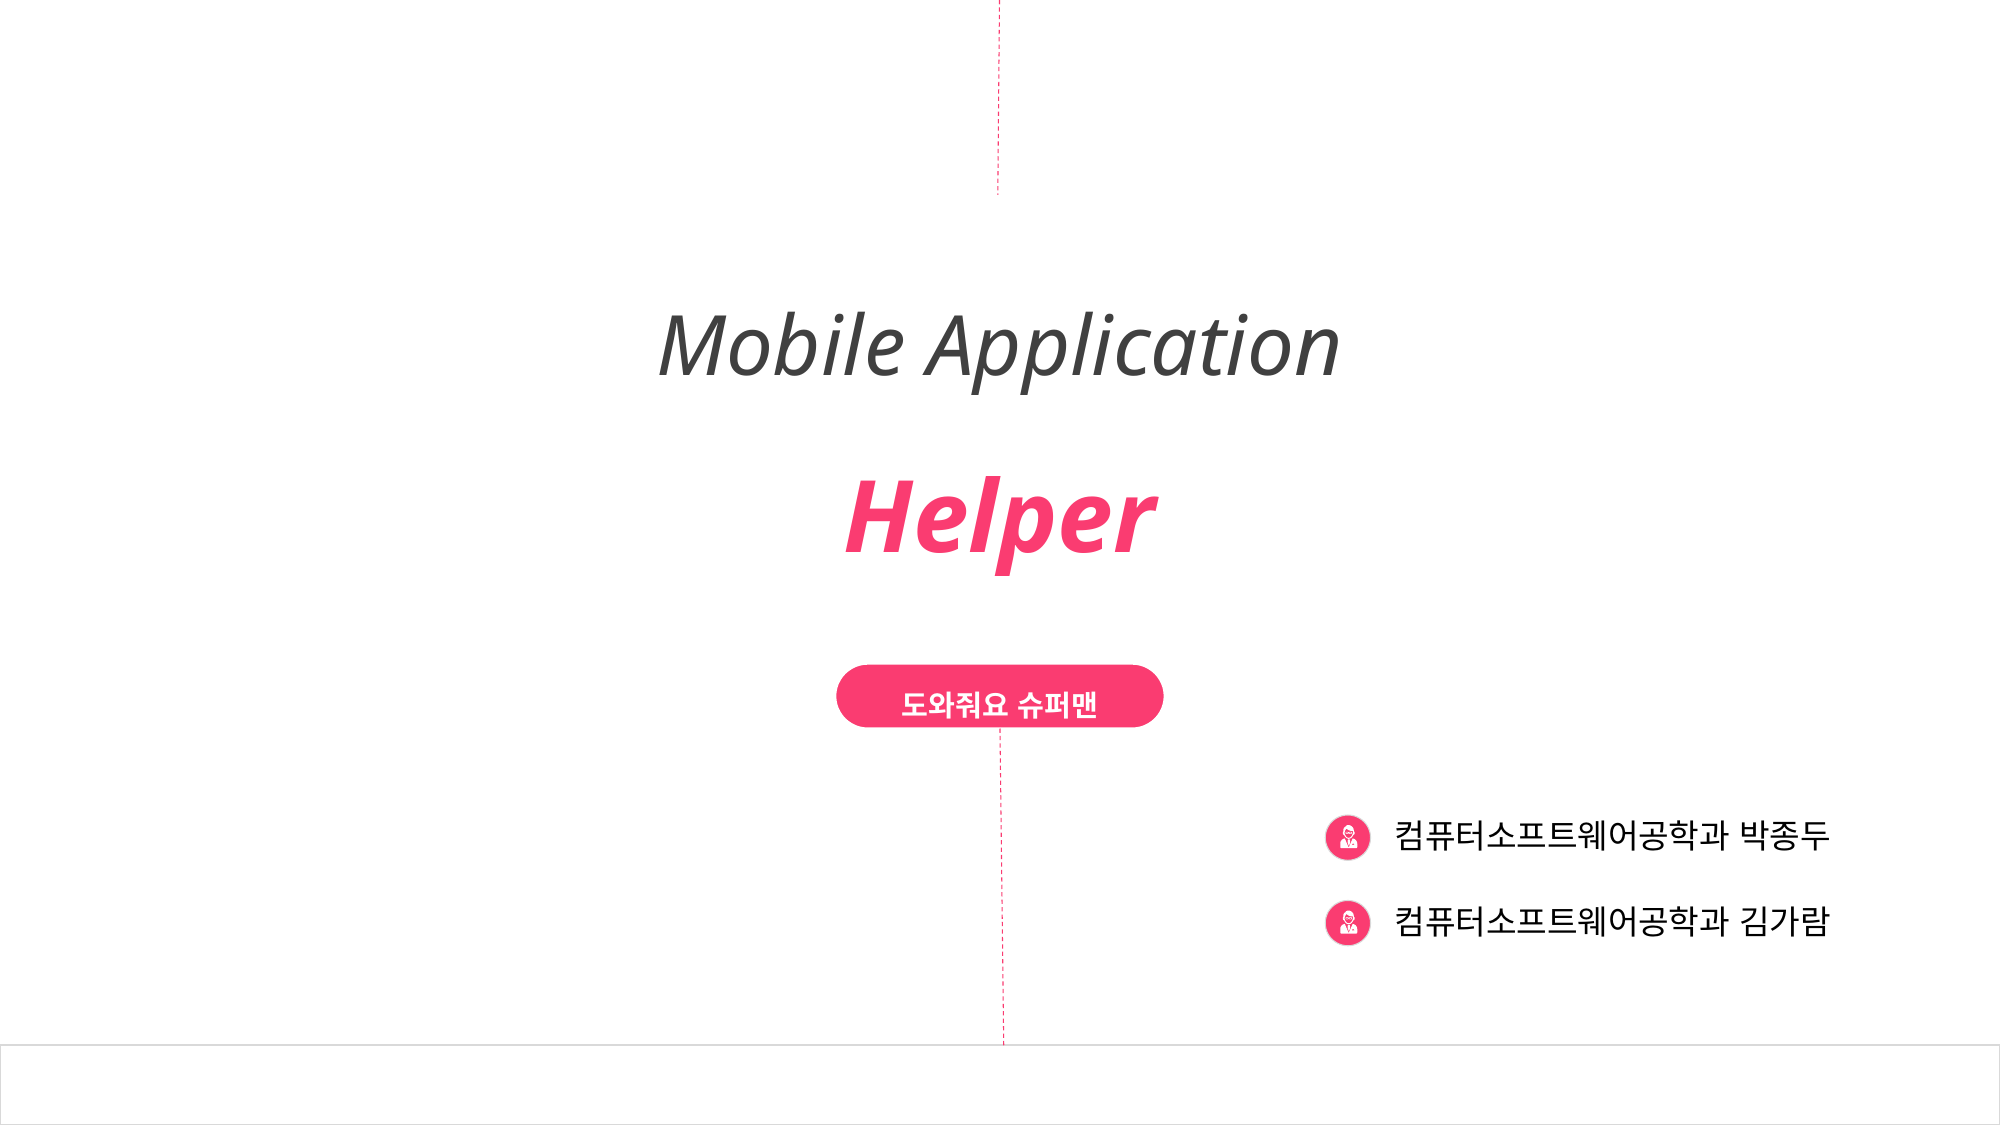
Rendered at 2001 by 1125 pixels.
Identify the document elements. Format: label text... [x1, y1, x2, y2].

text_box Mobile Application Helper [481, 234, 1518, 580]
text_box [1325, 814, 1371, 861]
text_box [999, 728, 1004, 1048]
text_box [1325, 900, 1371, 946]
text_box [0, 1044, 2000, 1125]
text_box 컴퓨터소프트웨어공학과 박종두 [1379, 808, 1902, 863]
text_box 도와줘요 슈퍼맨 [834, 662, 1166, 730]
text_box 컴퓨터소프트웨어공학과 김가람 [1379, 893, 1902, 949]
